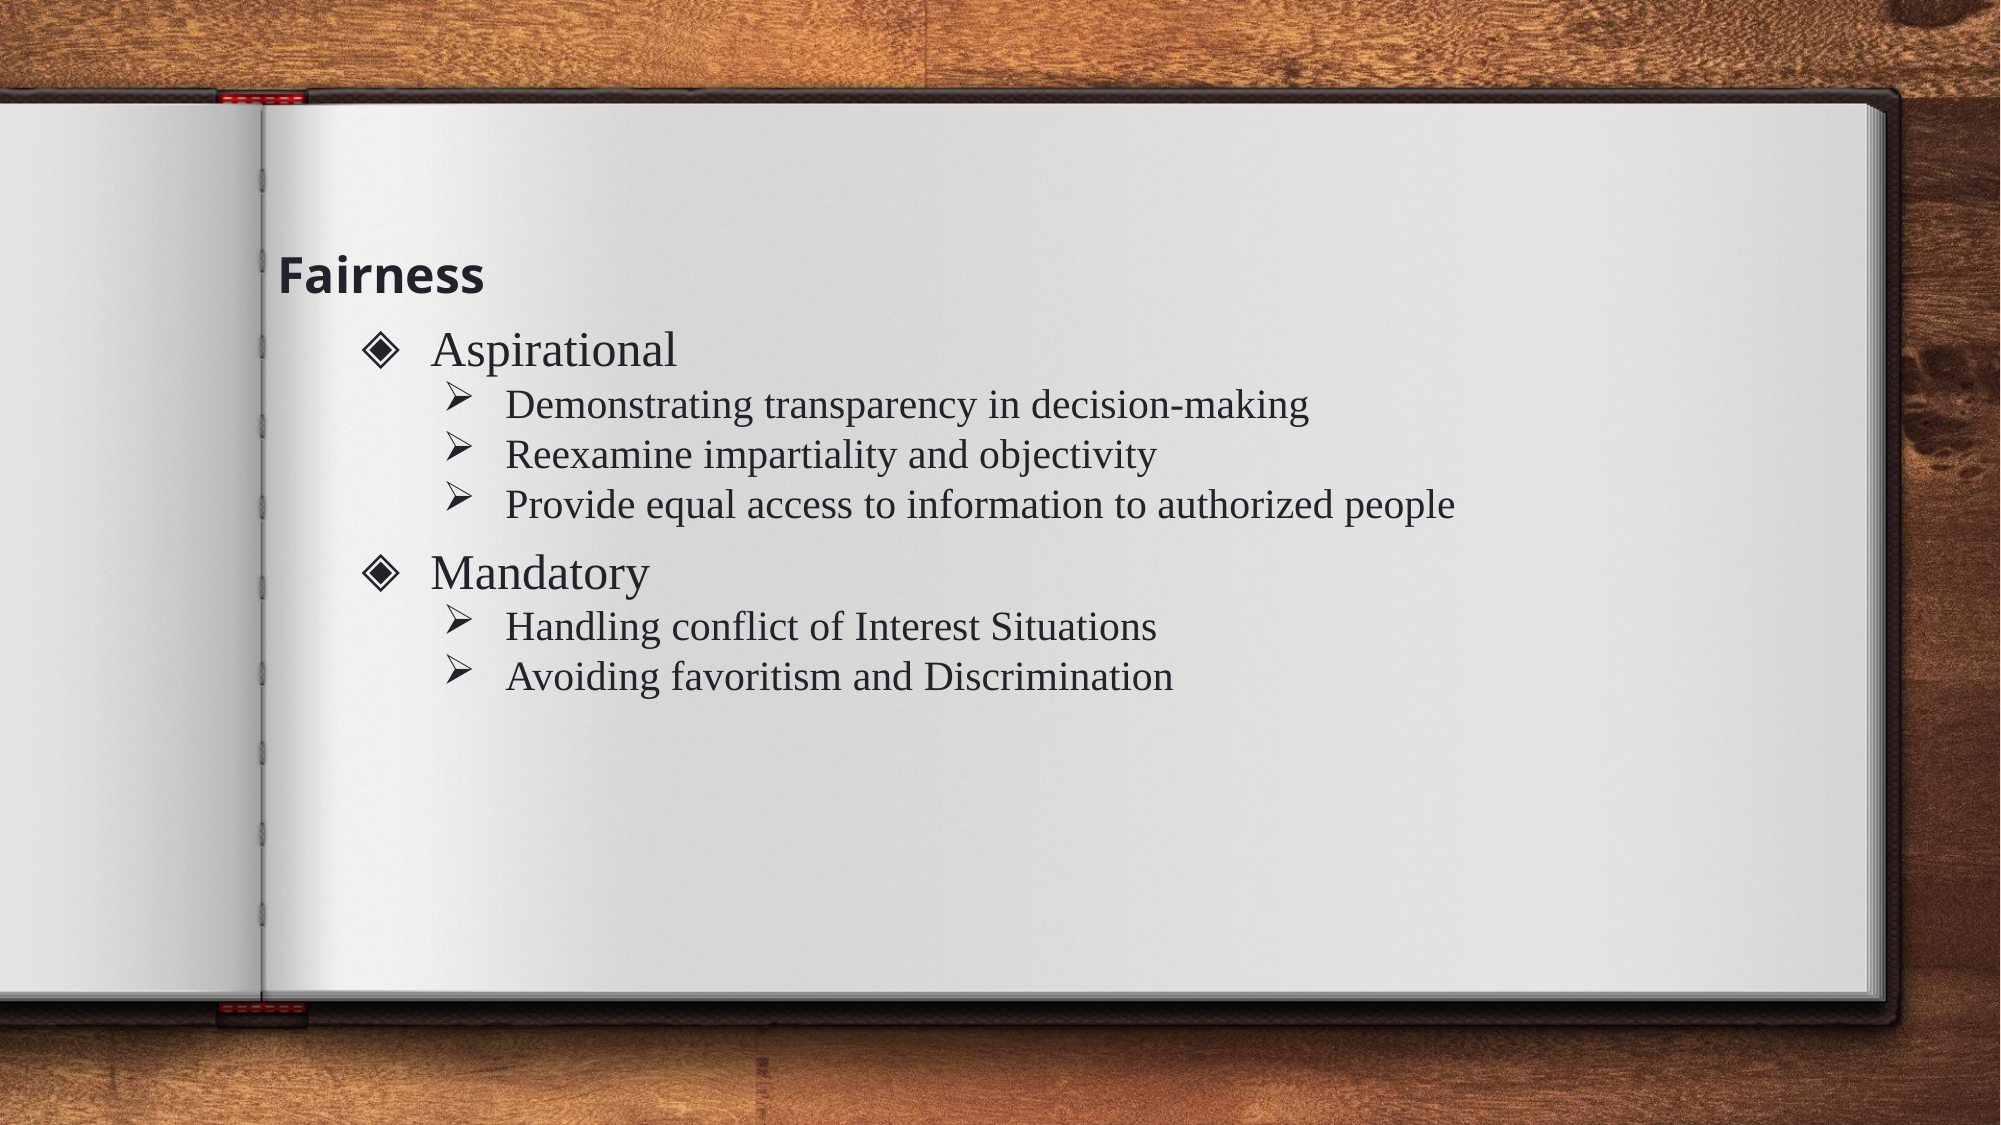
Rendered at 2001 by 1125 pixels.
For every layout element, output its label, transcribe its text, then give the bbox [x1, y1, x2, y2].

title Fairness [112, 125, 1888, 319]
list Aspirational Demonstrating transparency in decision-making Reexamine impartiality and objectivity Provide equal access to information to authorized people Mandatory Handling conflict of Interest Situations Avoiding favoritism and Discrimination [340, 301, 1788, 967]
picture [0, 0, 2001, 1125]
